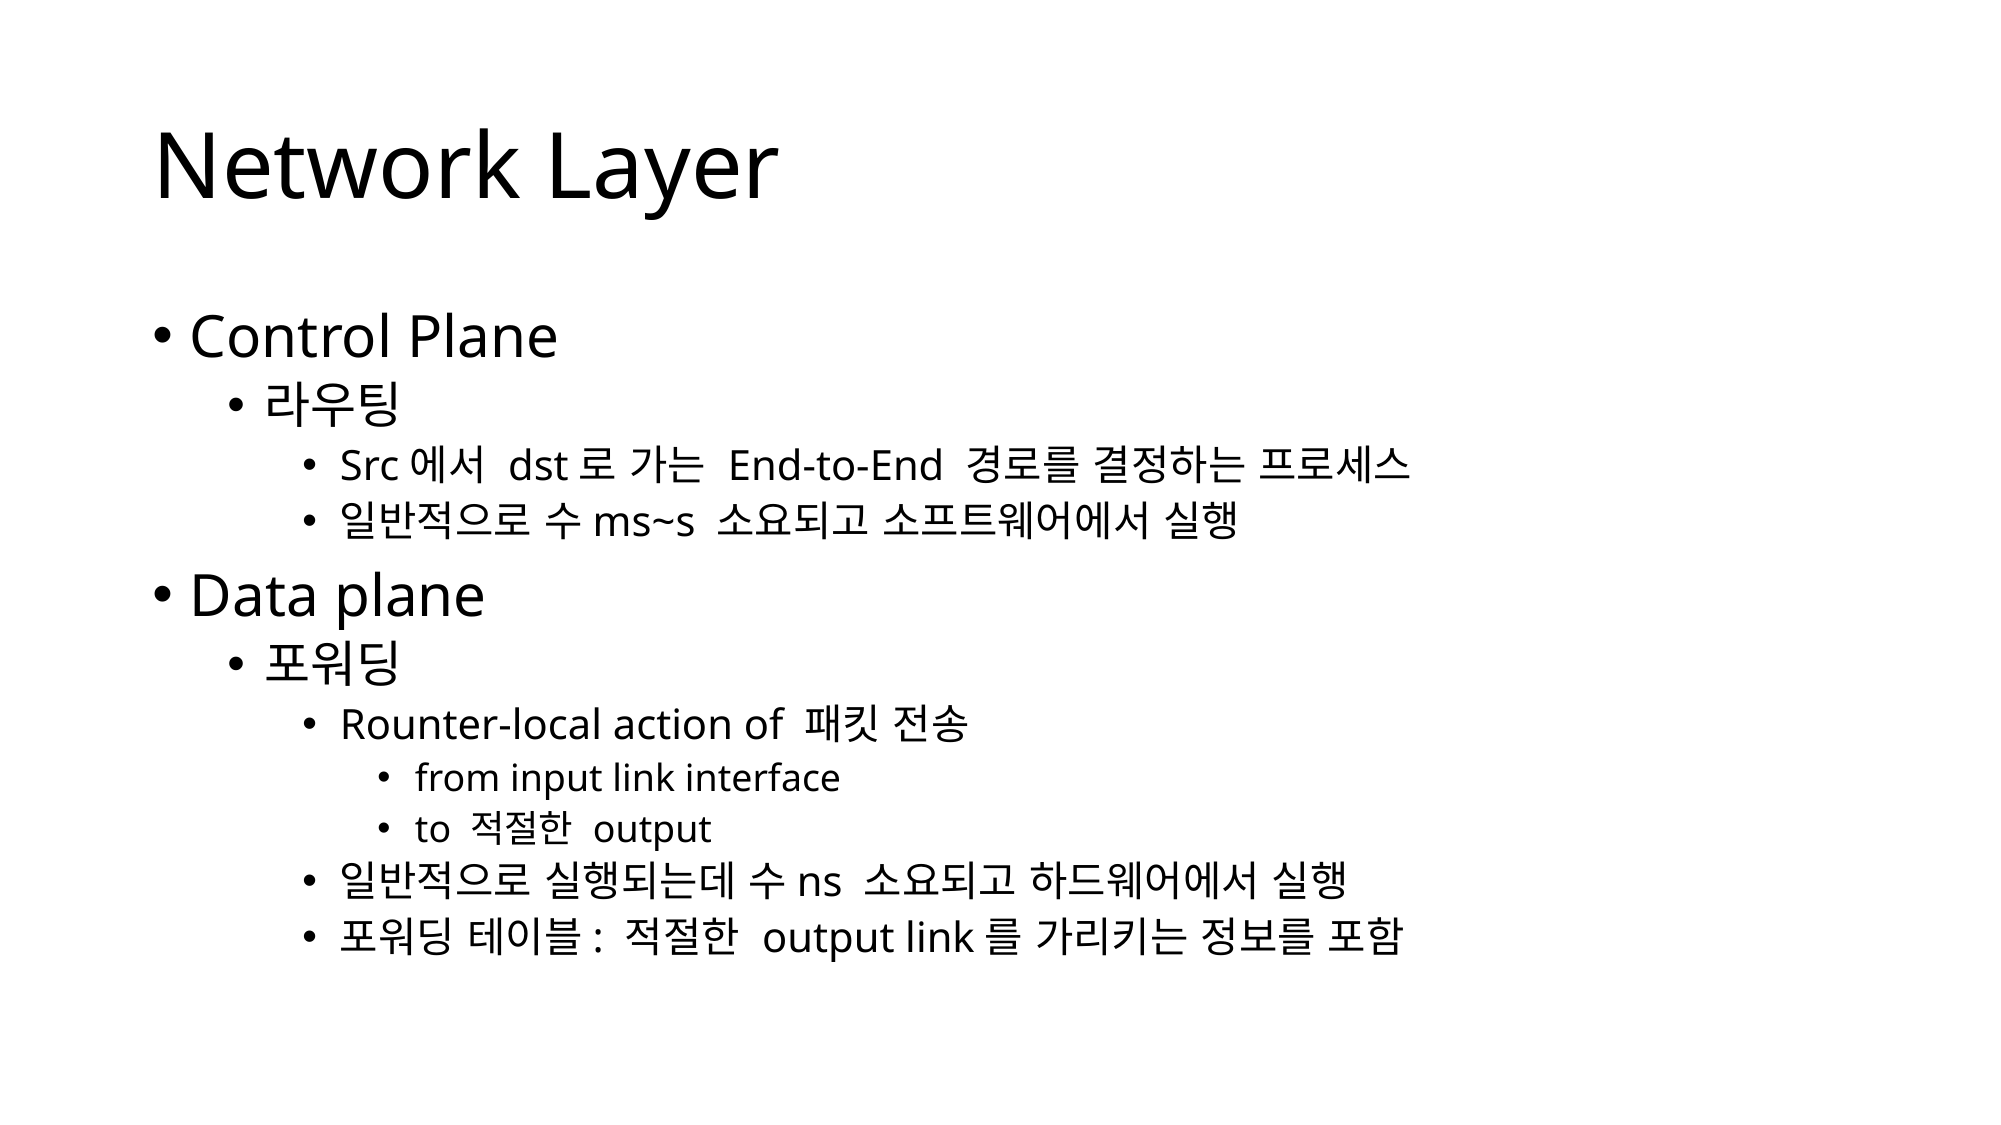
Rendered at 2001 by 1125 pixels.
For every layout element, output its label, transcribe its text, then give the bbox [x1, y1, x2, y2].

list Control Plane 라우팅 Src에서 dst로 가는 End-to-End 경로를 결정하는 프로세스 일반적으로 수ms~s 소요되고 소프트웨어에서 실행 Data plane 포워딩 Rounter-local action of 패킷 전송 from input link interface to 적절한 output 일반적으로 실행되는데 수ns 소요되고 하드웨어에서 실행 포워딩 테이블: 적절한 output link를 가리키는 정보를 포함 [137, 299, 1863, 1014]
title Network Layer [137, 59, 1863, 278]
